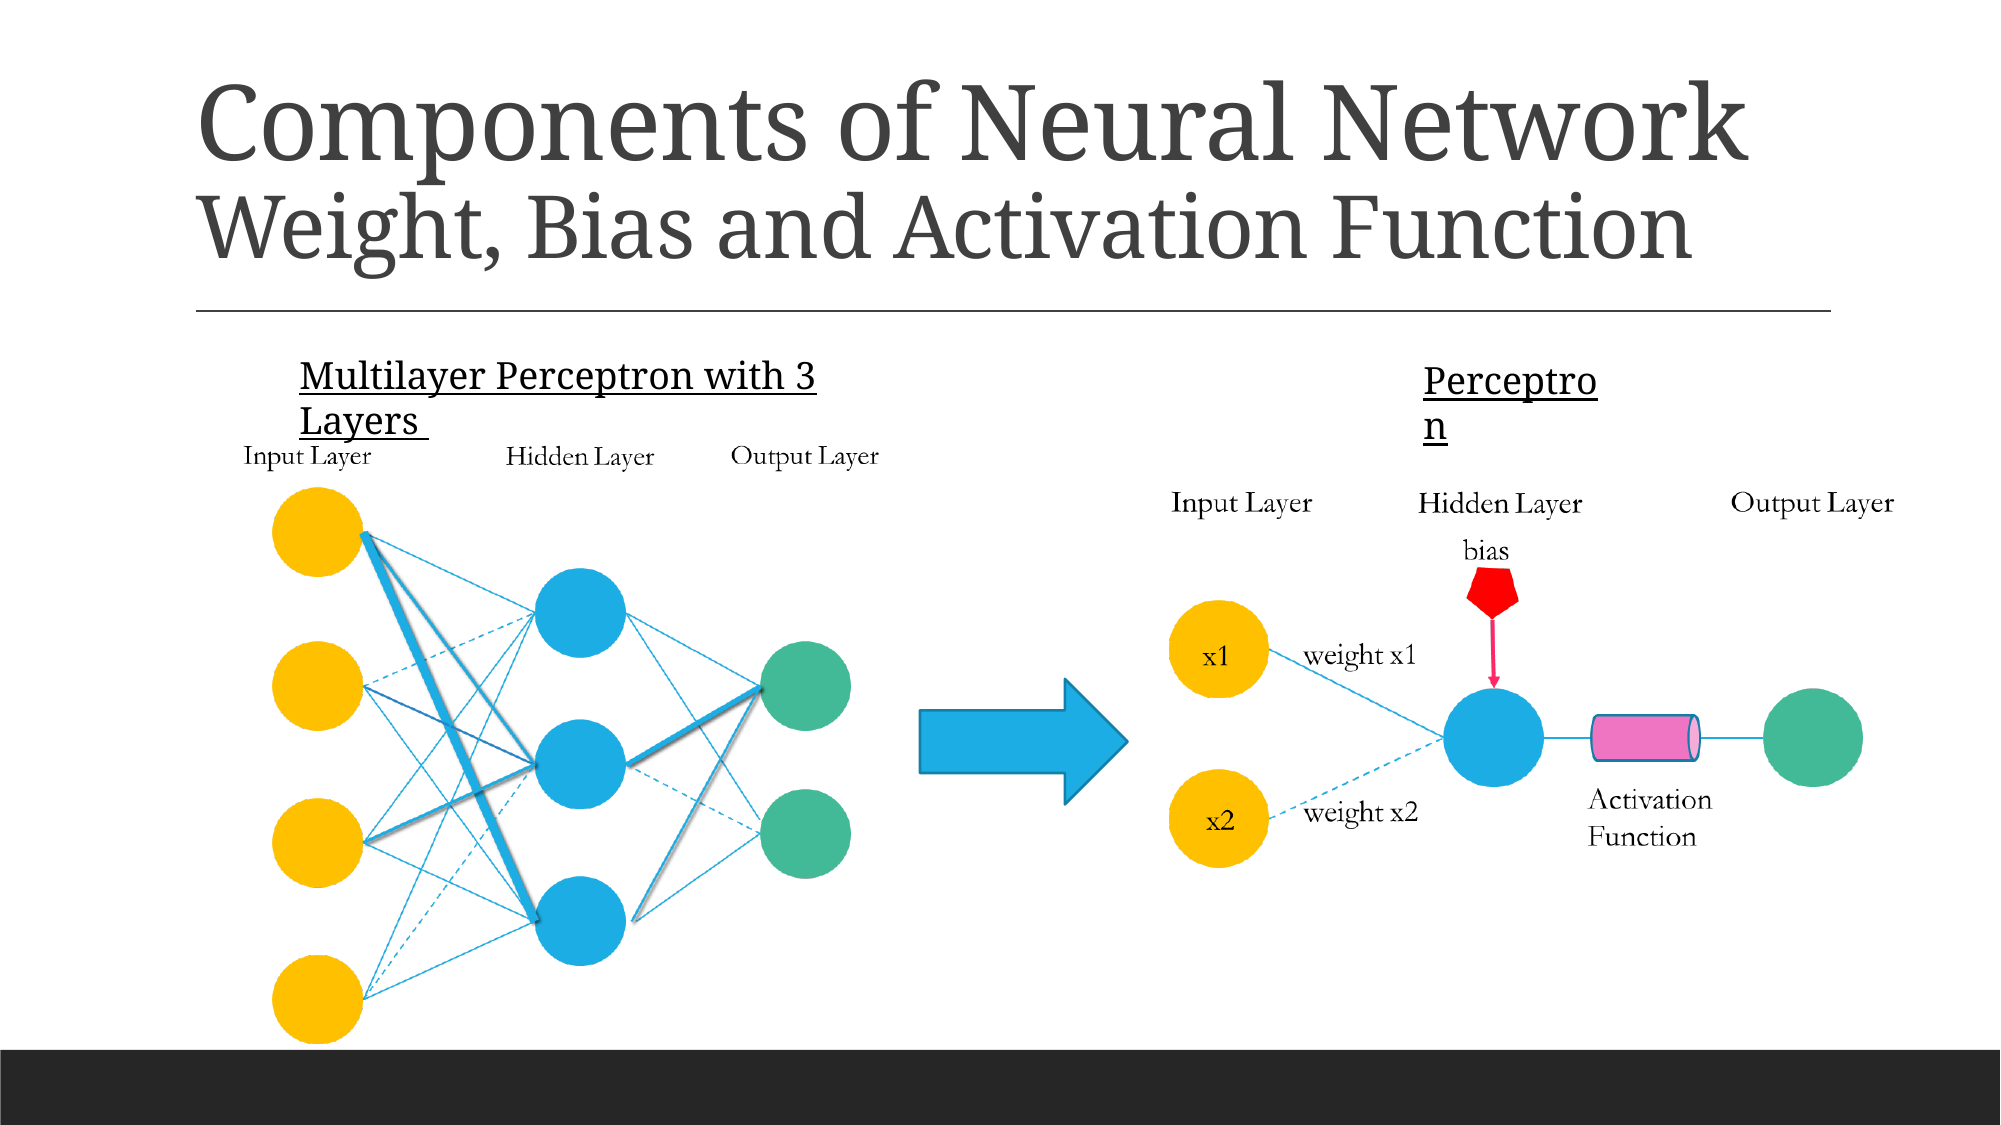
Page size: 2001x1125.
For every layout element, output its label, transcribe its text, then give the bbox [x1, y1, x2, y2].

text_box Perceptron [1408, 349, 1635, 455]
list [224, 428, 897, 1045]
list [1151, 471, 1914, 874]
text_box Multilayer Perceptron with 3 Layers [284, 344, 920, 450]
text_box [918, 677, 1129, 806]
title Components of Neural Network Weight, Bias and Activation Function [180, 47, 1830, 285]
